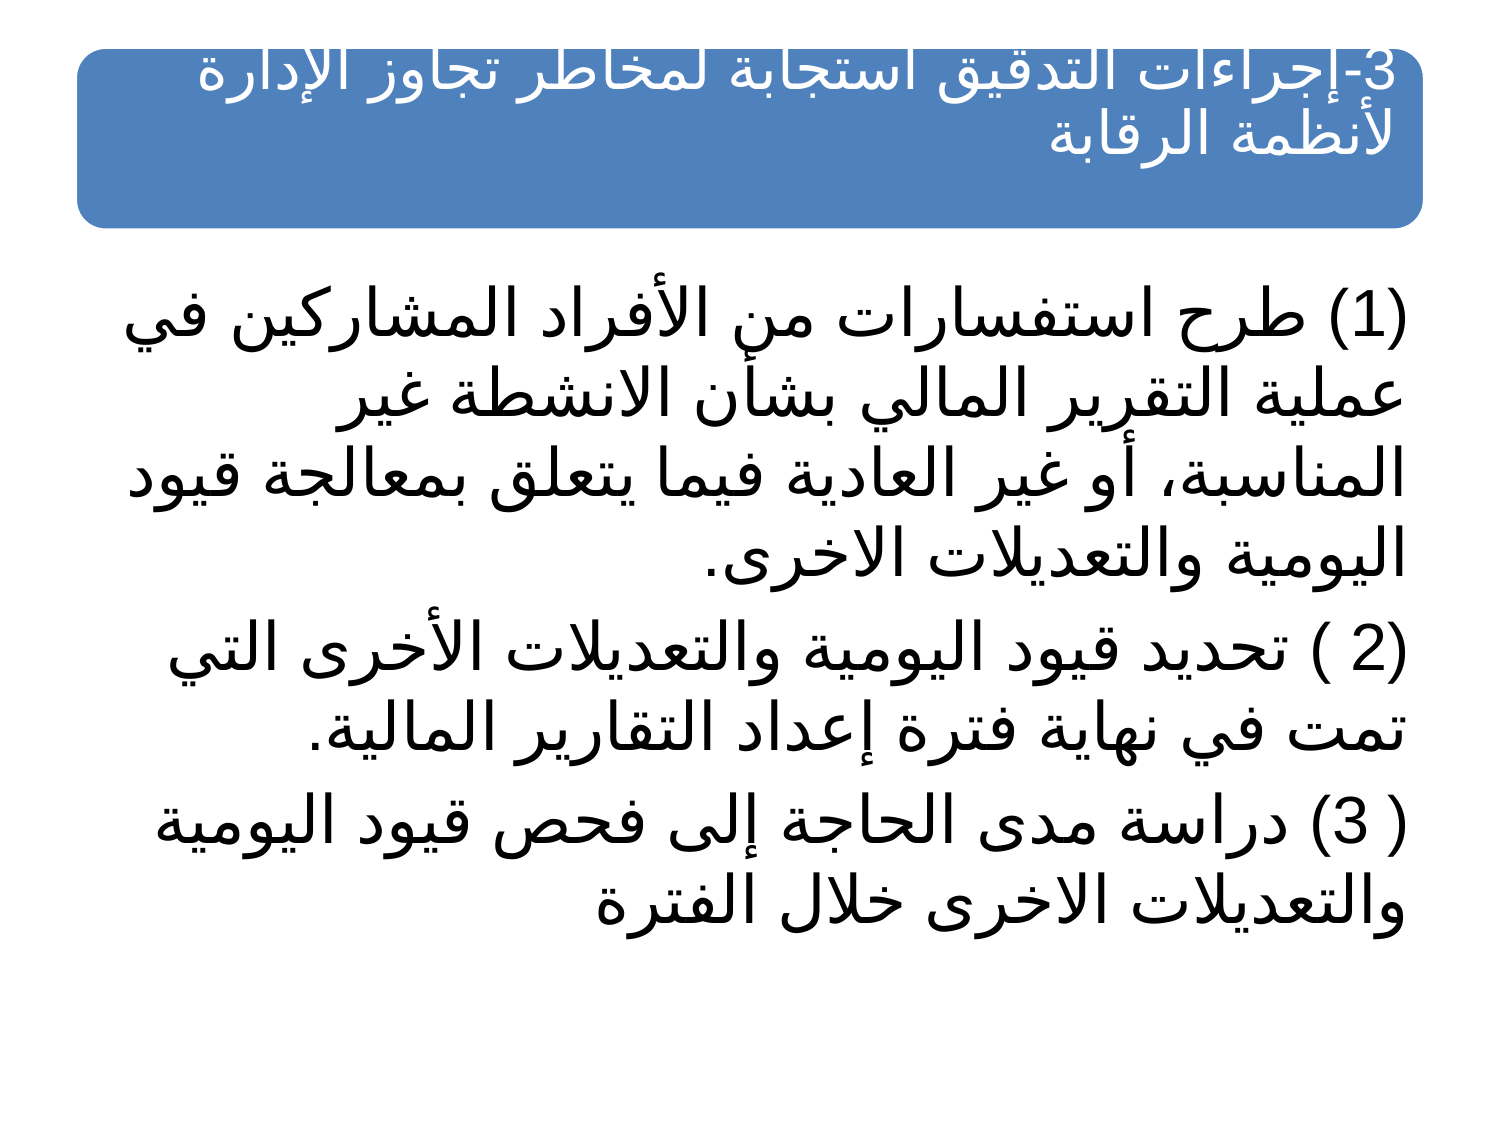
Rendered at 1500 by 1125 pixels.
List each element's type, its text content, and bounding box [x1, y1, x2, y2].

list (1) طرح استفسارات من الأفراد المشاركين في عملية التقرير المالي بشأن الانشطة غير المناسبة، أو غير العادية فيما يتعلق بمعالجة قيود اليومية والتعديلات الاخرى. (2 ) تحديد قيود اليومية والتعديلات الأخرى التي تمت في نهاية فترة إعداد التقارير المالية. ( 3) دراسة مدى الحاجة إلى فحص قيود اليومية والتعديلات الاخرى خلال الفترة [74, 262, 1426, 1006]
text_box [74, 44, 1426, 233]
